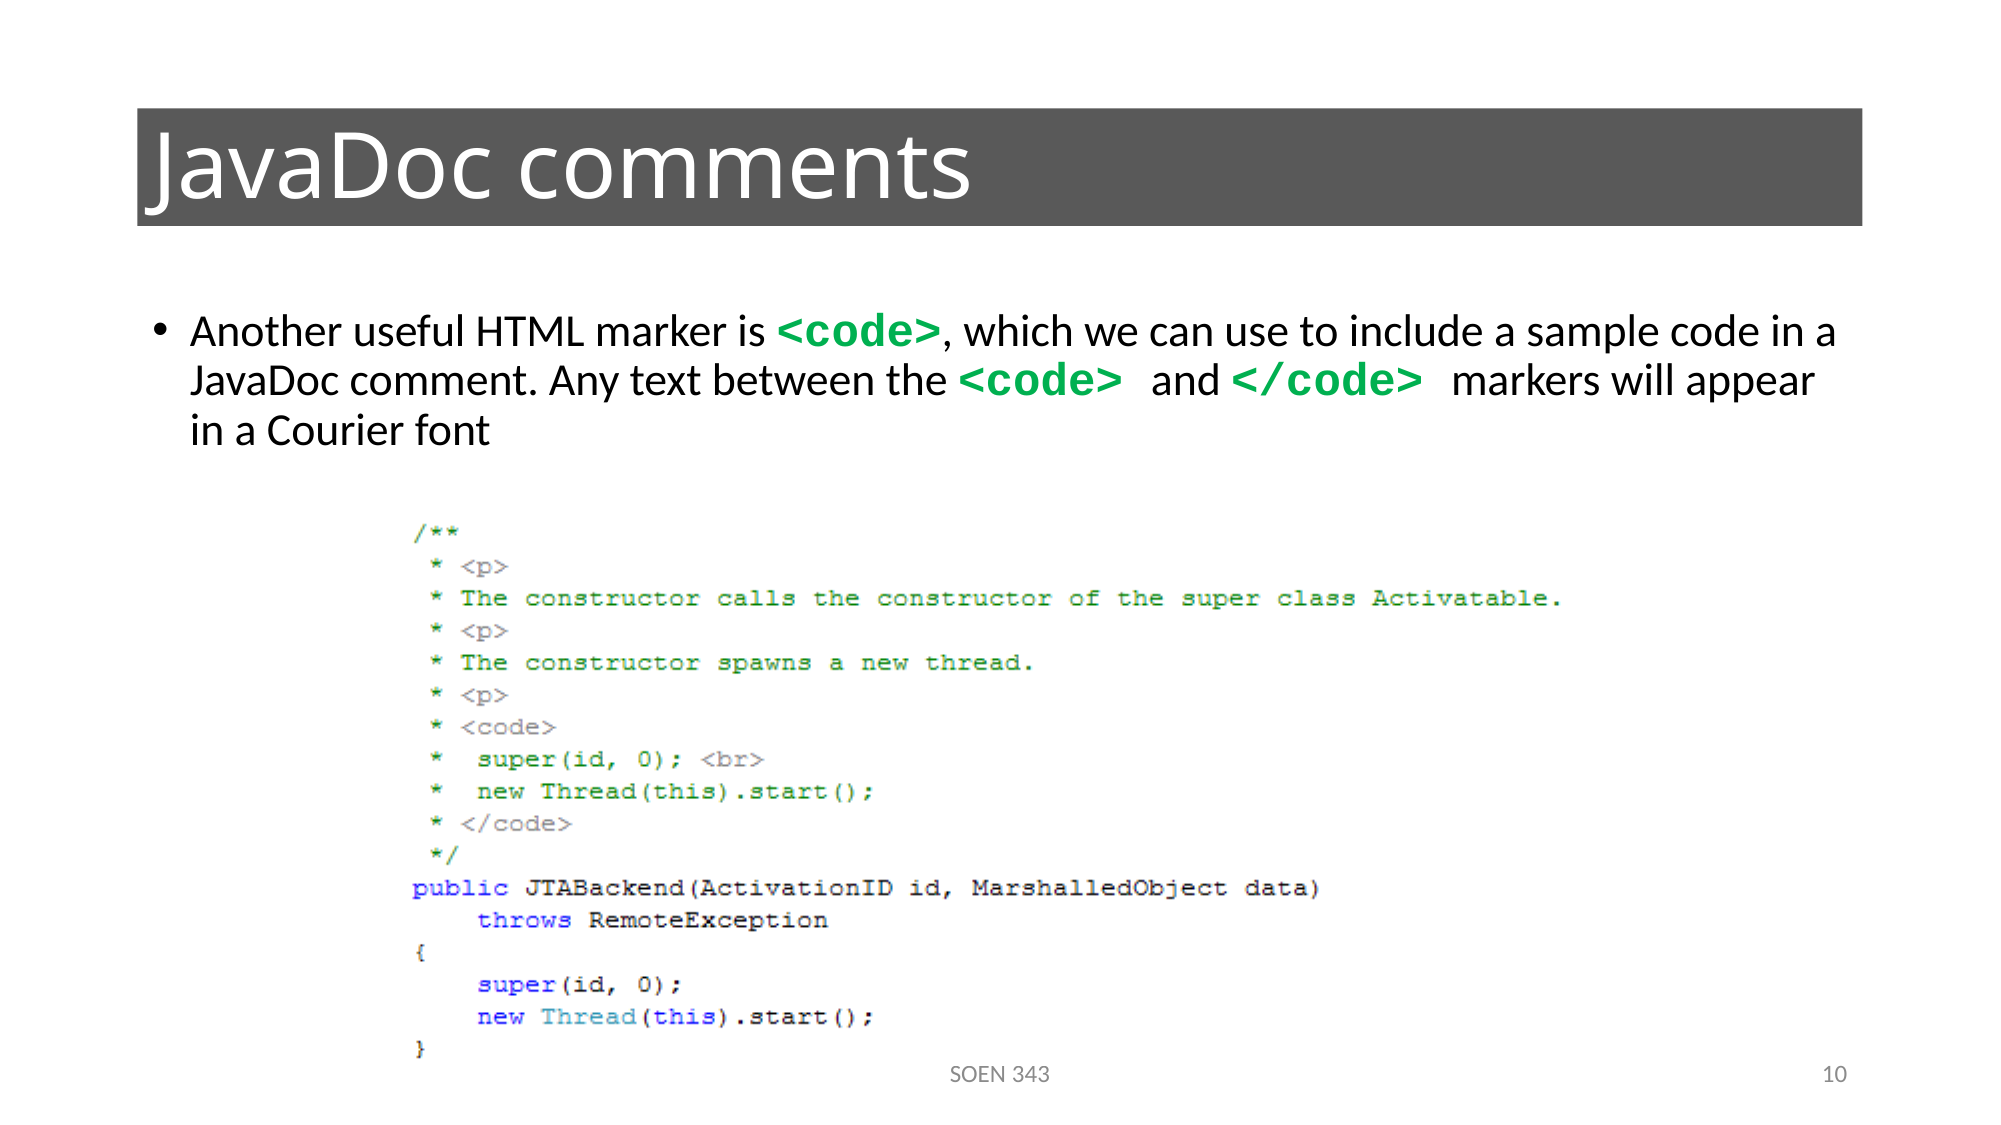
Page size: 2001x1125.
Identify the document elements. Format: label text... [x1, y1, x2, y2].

title JavaDoc comments [137, 59, 1863, 278]
picture [407, 515, 1593, 1066]
slide_number 10 [1412, 1042, 1863, 1103]
footer SOEN 343 [662, 1066, 1338, 1103]
list Another useful HTML marker is <code>, which we can use to include a sample code in a JavaDoc comment. Any text between the <code> and </code> markers will appear in a Courier font [137, 299, 1863, 1014]
